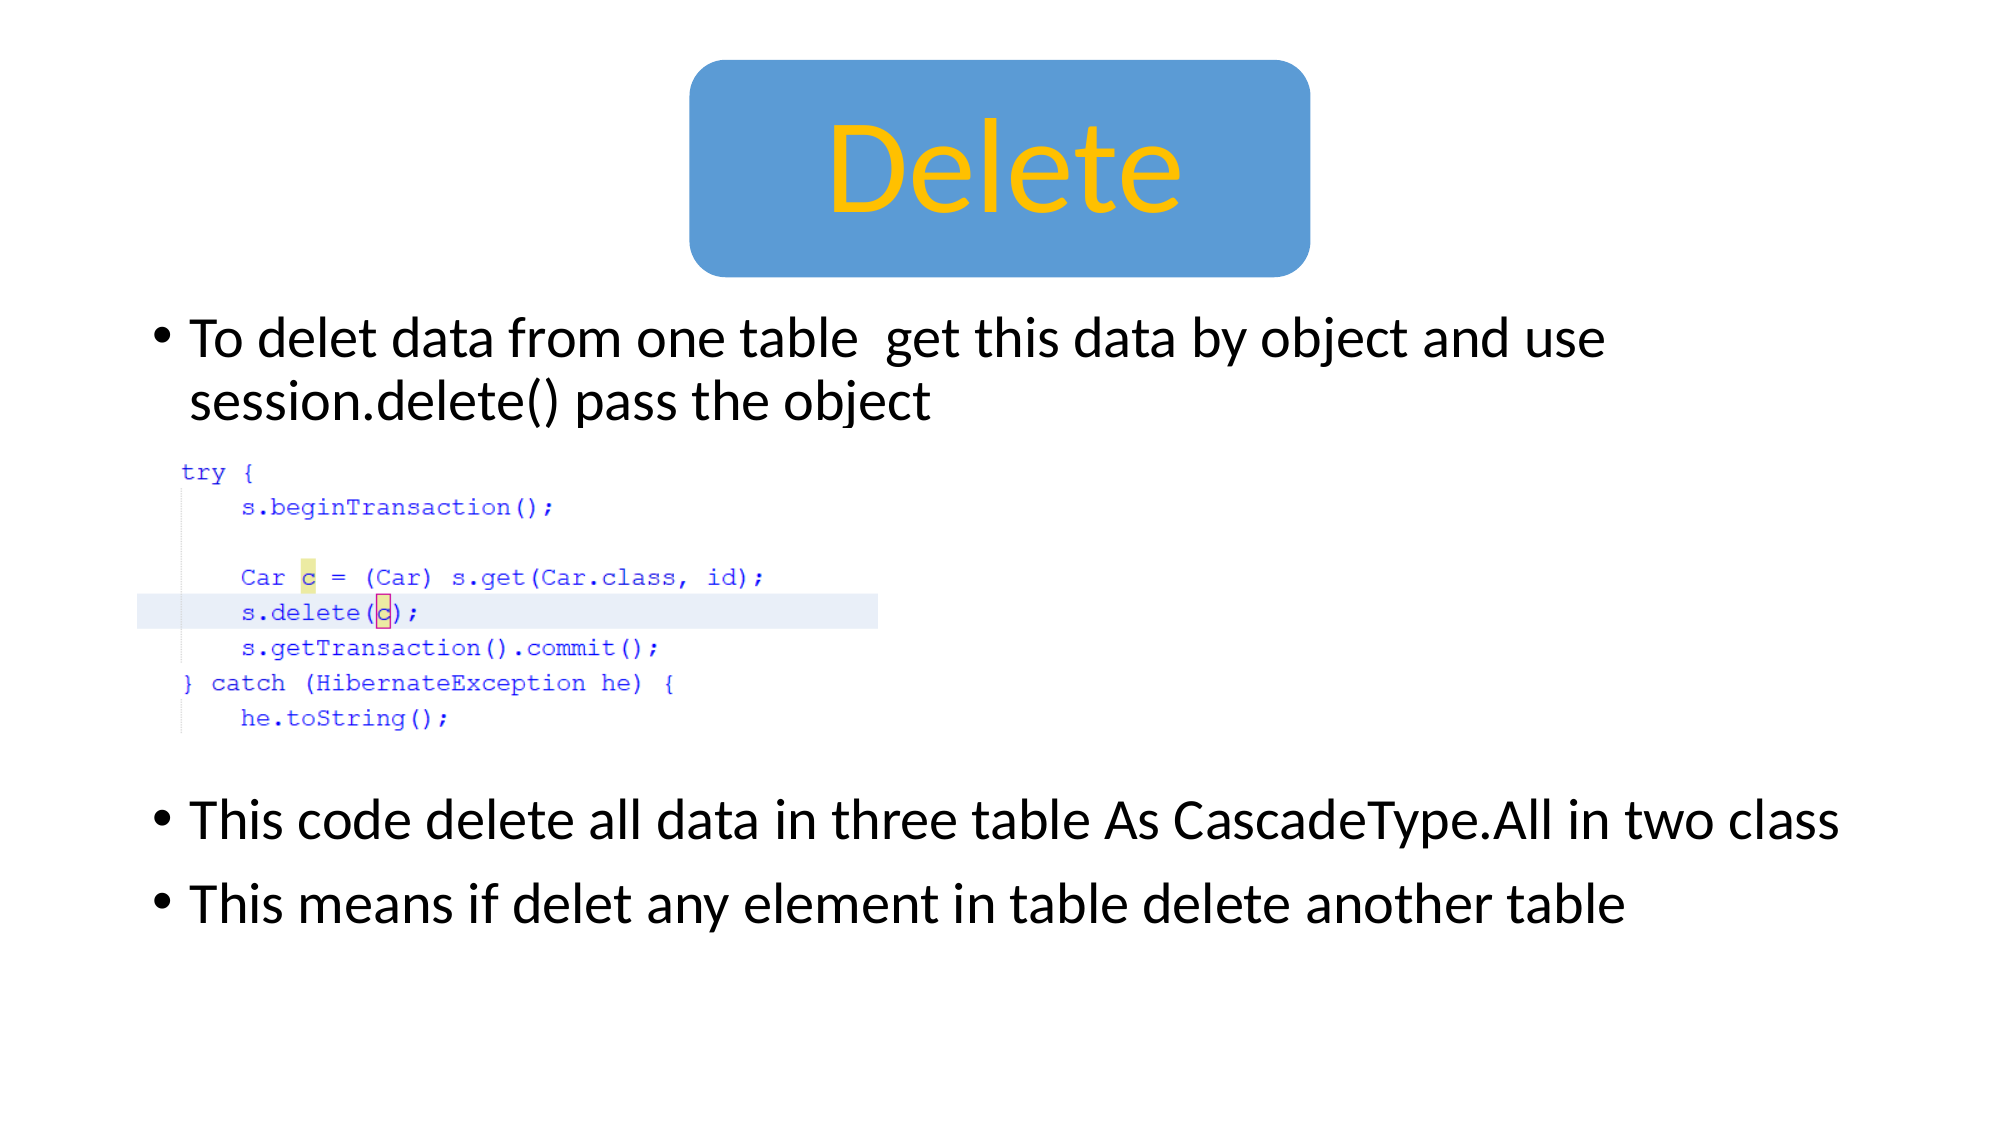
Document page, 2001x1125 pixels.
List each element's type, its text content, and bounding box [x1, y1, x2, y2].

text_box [137, 59, 1863, 278]
picture [137, 428, 878, 757]
list To delet data from one table get this data by object and use session.delete() pass the object This code delete all data in three table As CascadeType.All in two class This means if delet any element in table delete another table [137, 299, 1863, 1014]
